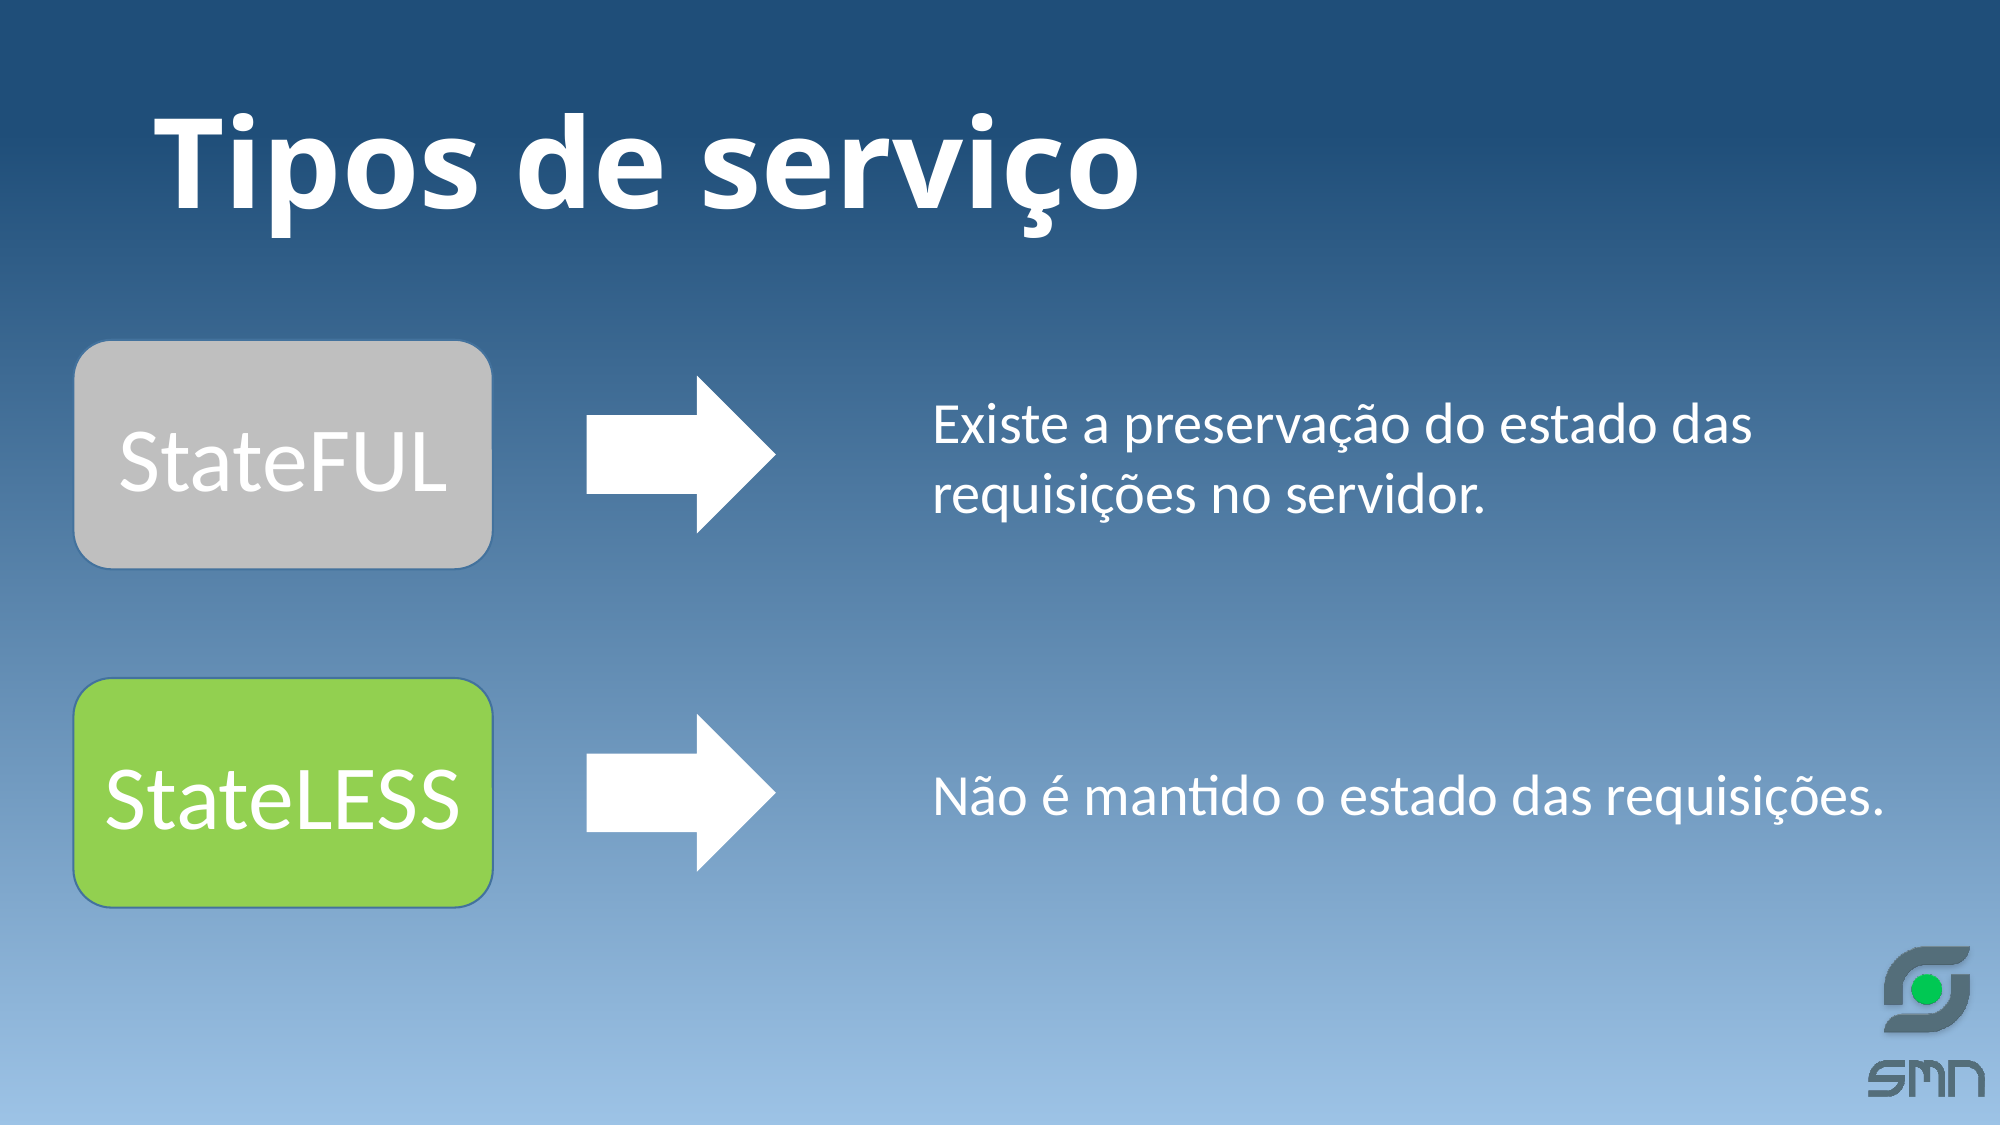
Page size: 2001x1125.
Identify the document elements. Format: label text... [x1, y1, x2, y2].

text_box StateLESS [72, 676, 494, 909]
text_box Existe a preservação do estado das requisições no servidor. [917, 378, 1898, 533]
text_box [586, 713, 776, 872]
text_box Não é mantido o estado das requisições. [917, 749, 1935, 835]
picture [1853, 915, 2000, 1112]
text_box StateFUL [72, 338, 494, 571]
text_box [586, 375, 776, 534]
title Tipos de serviço [137, 59, 1863, 278]
